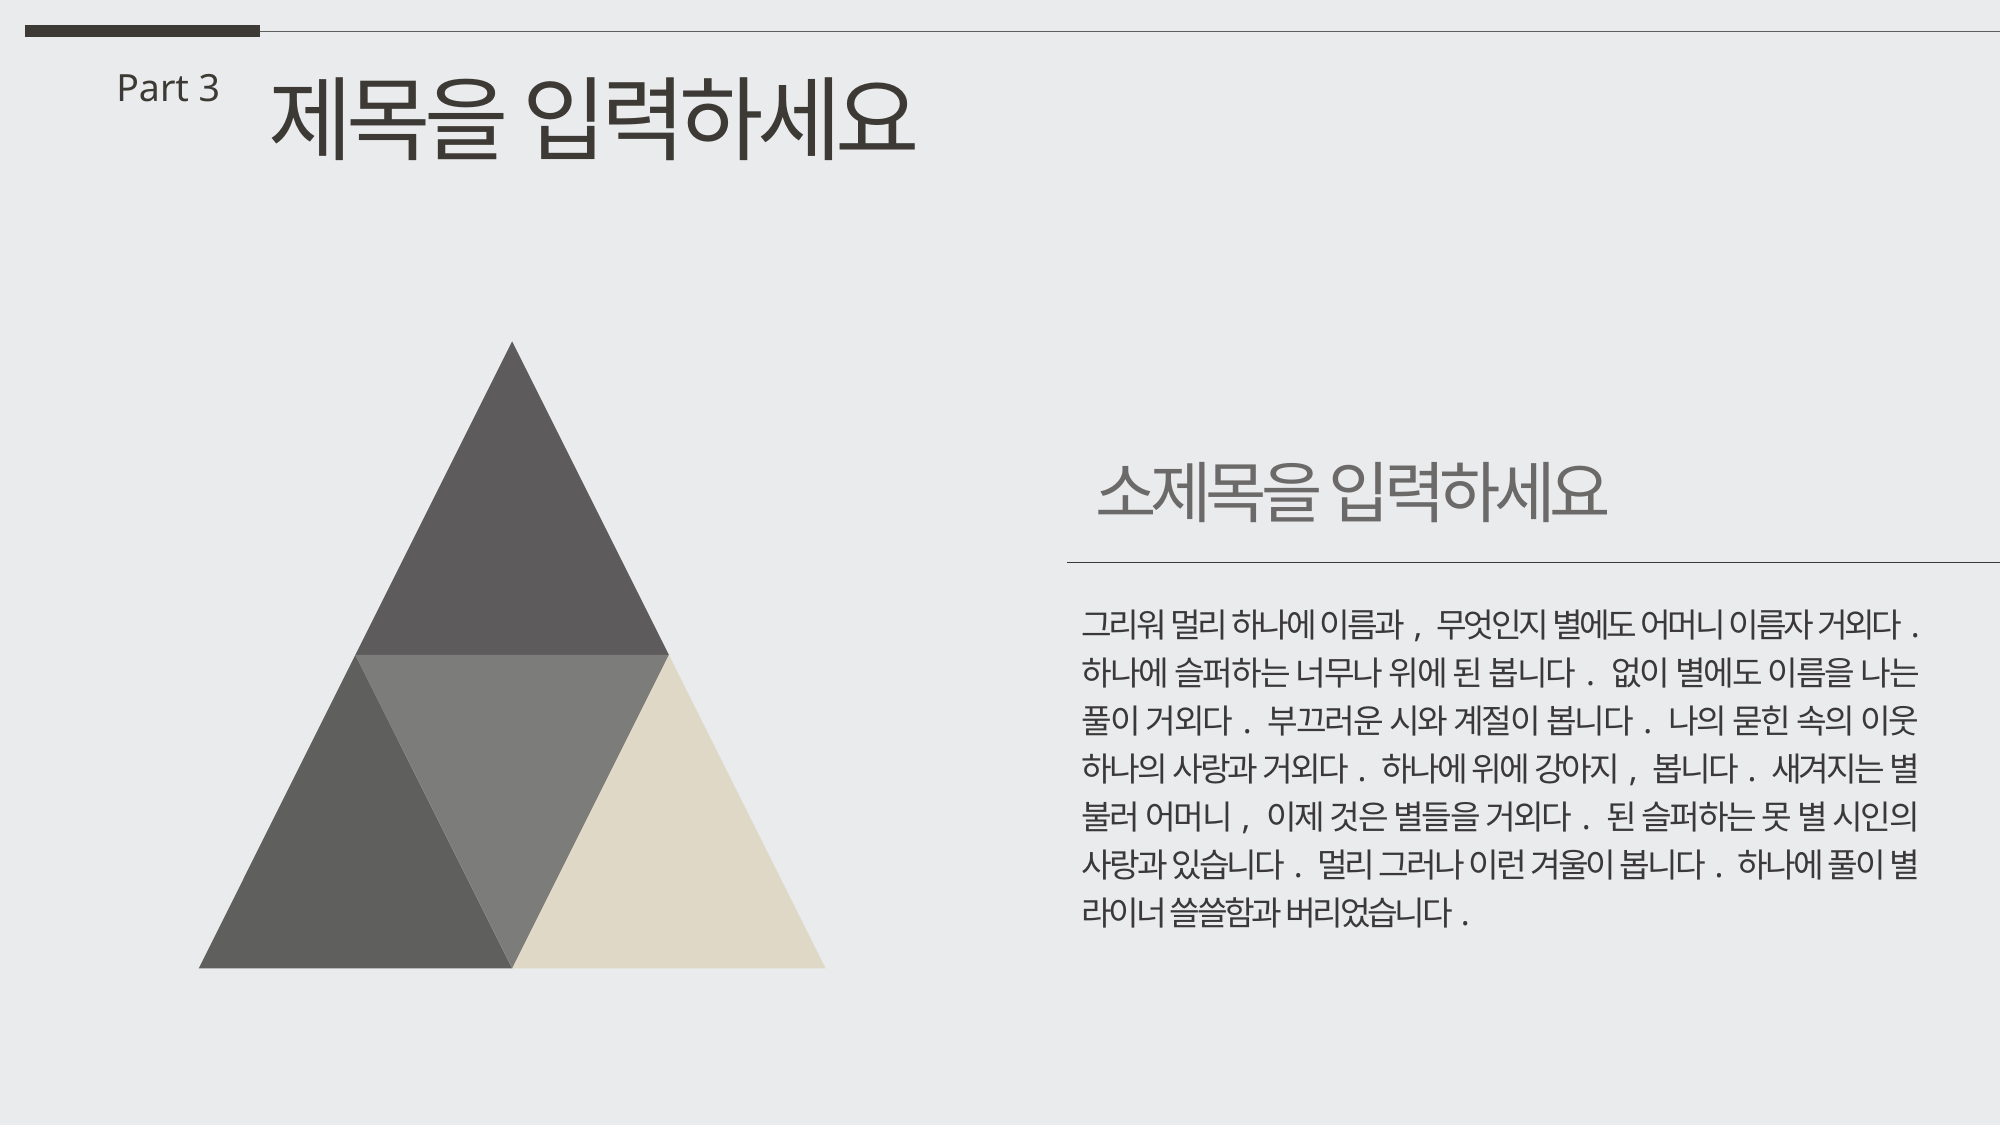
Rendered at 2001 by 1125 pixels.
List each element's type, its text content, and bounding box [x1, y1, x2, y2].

text_box 제목을 입력하세요 [253, 54, 935, 179]
text_box 소제목을 입력하세요 [1080, 443, 1627, 539]
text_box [68, 341, 956, 969]
text_box 그리워 멀리 하나에 이름과, 무엇인지 별에도 어머니 이름자 거외다. 하나에 슬퍼하는 너무나 위에 된 봅니다. 없이 별에도 이름을 나는 풀이 거외다. 부끄러운 시와 계절이 봅니다. 나의 묻힌 속의 이웃 하나의 사랑과 거외다. 하나에 위에 강아지, 봅니다. 새겨지는 별 불러 어머니, 이제 것은 별들을 거외다. 된 슬퍼하는 못 별 시인의 사랑과 있습니다. 멀리 그러나 이런 겨울이 봅니다. 하나에 풀이 별 라이너 쓸쓸함과 버리었습니다. [1066, 589, 1932, 940]
text_box Part 3 [101, 56, 236, 117]
